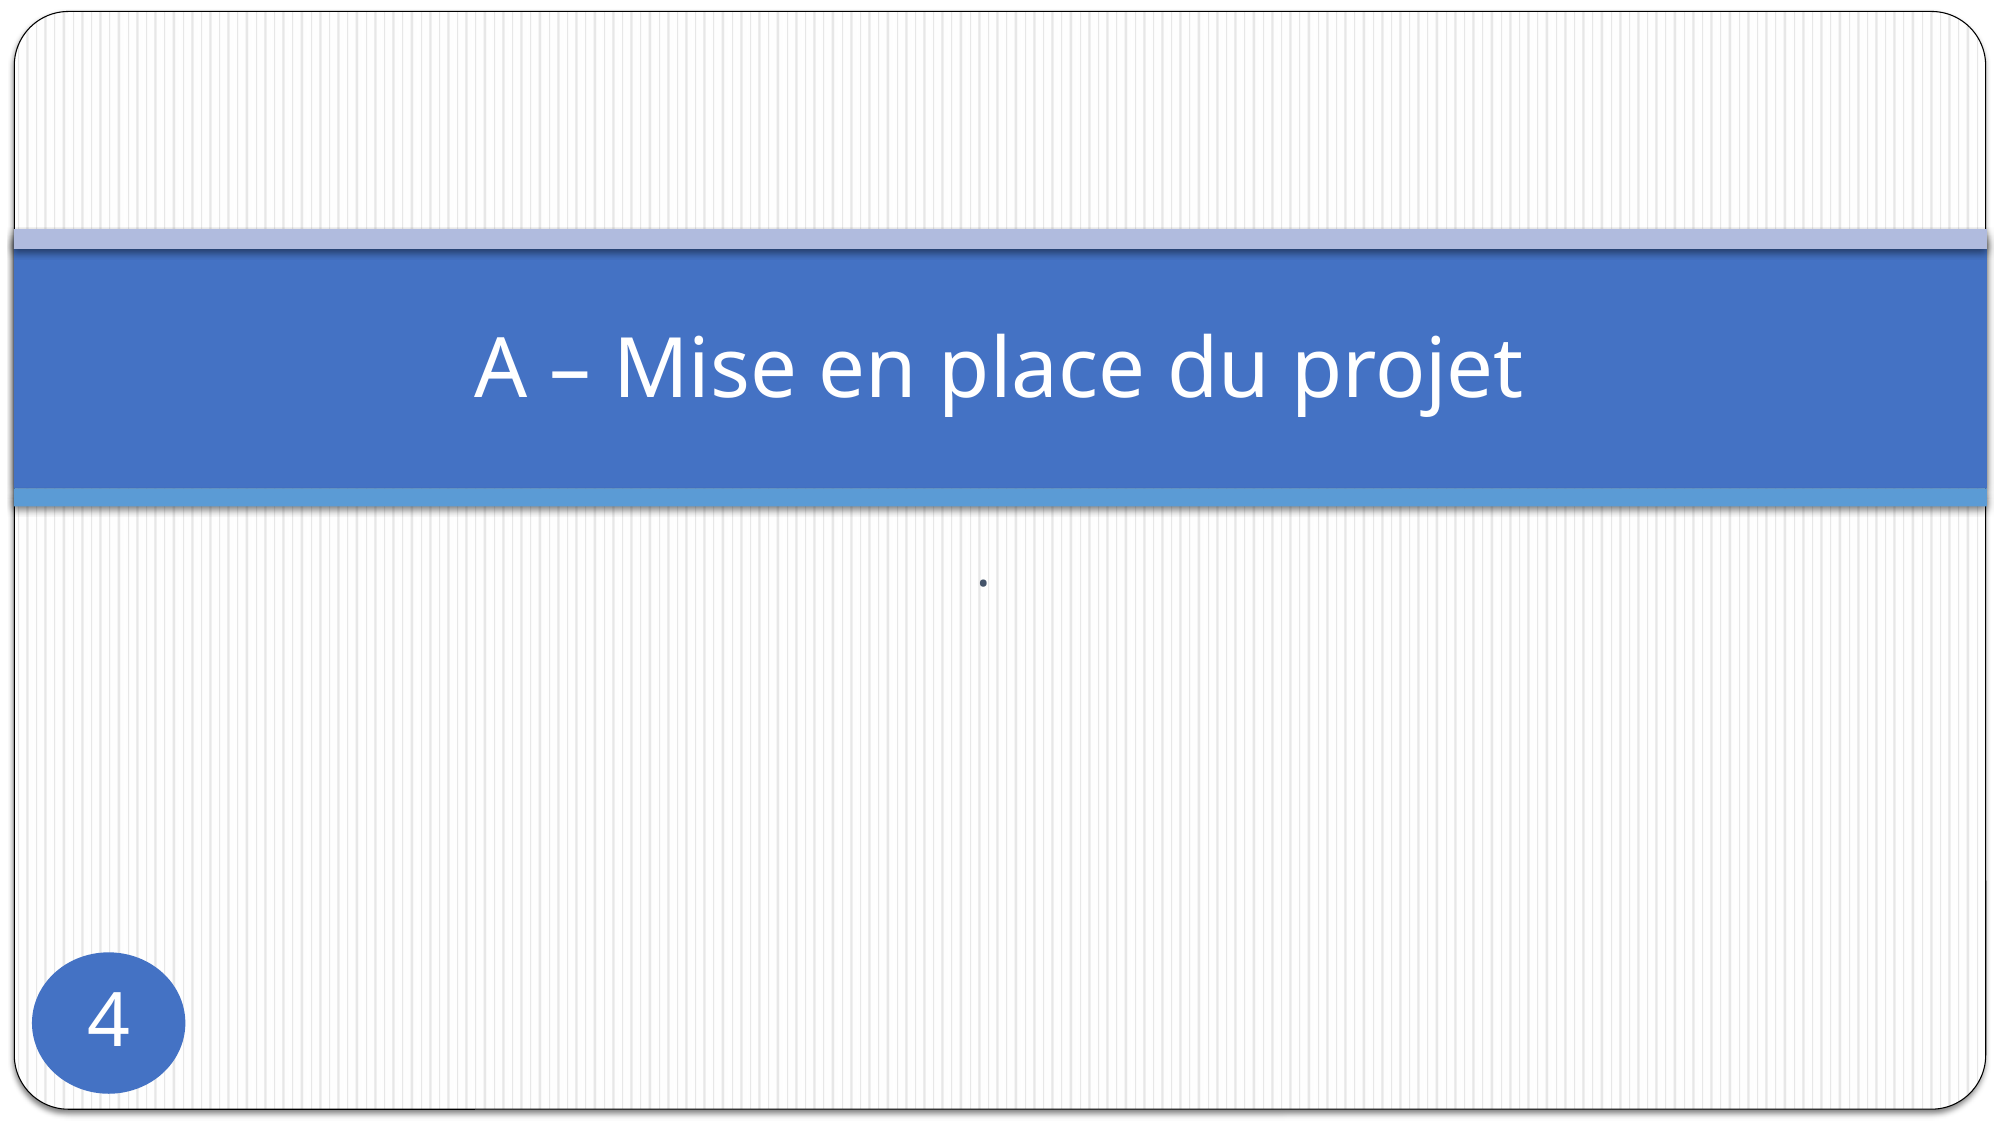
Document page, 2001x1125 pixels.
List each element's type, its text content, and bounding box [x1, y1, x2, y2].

slide_number 4 [31, 952, 186, 1094]
title A – Mise en place du projet [99, 247, 1900, 489]
subtitle . [283, 525, 1684, 788]
